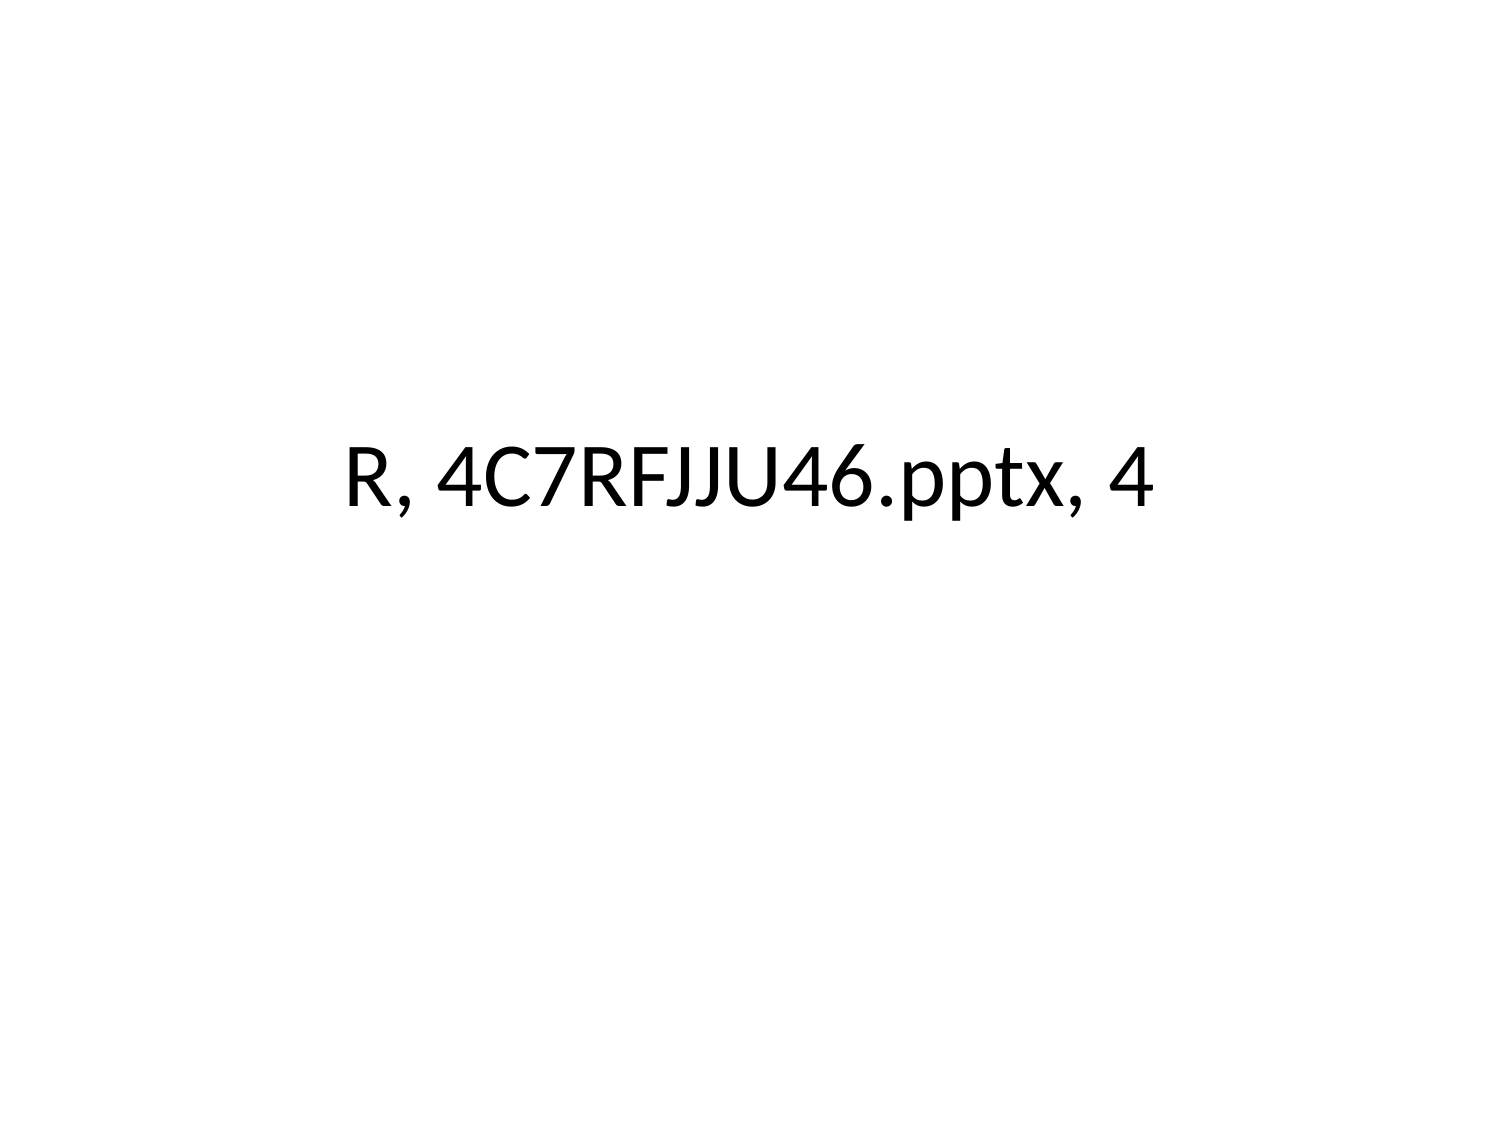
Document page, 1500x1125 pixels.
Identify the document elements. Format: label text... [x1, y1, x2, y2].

title R, 4C7RFJJU46.pptx, 4 [112, 349, 1388, 591]
